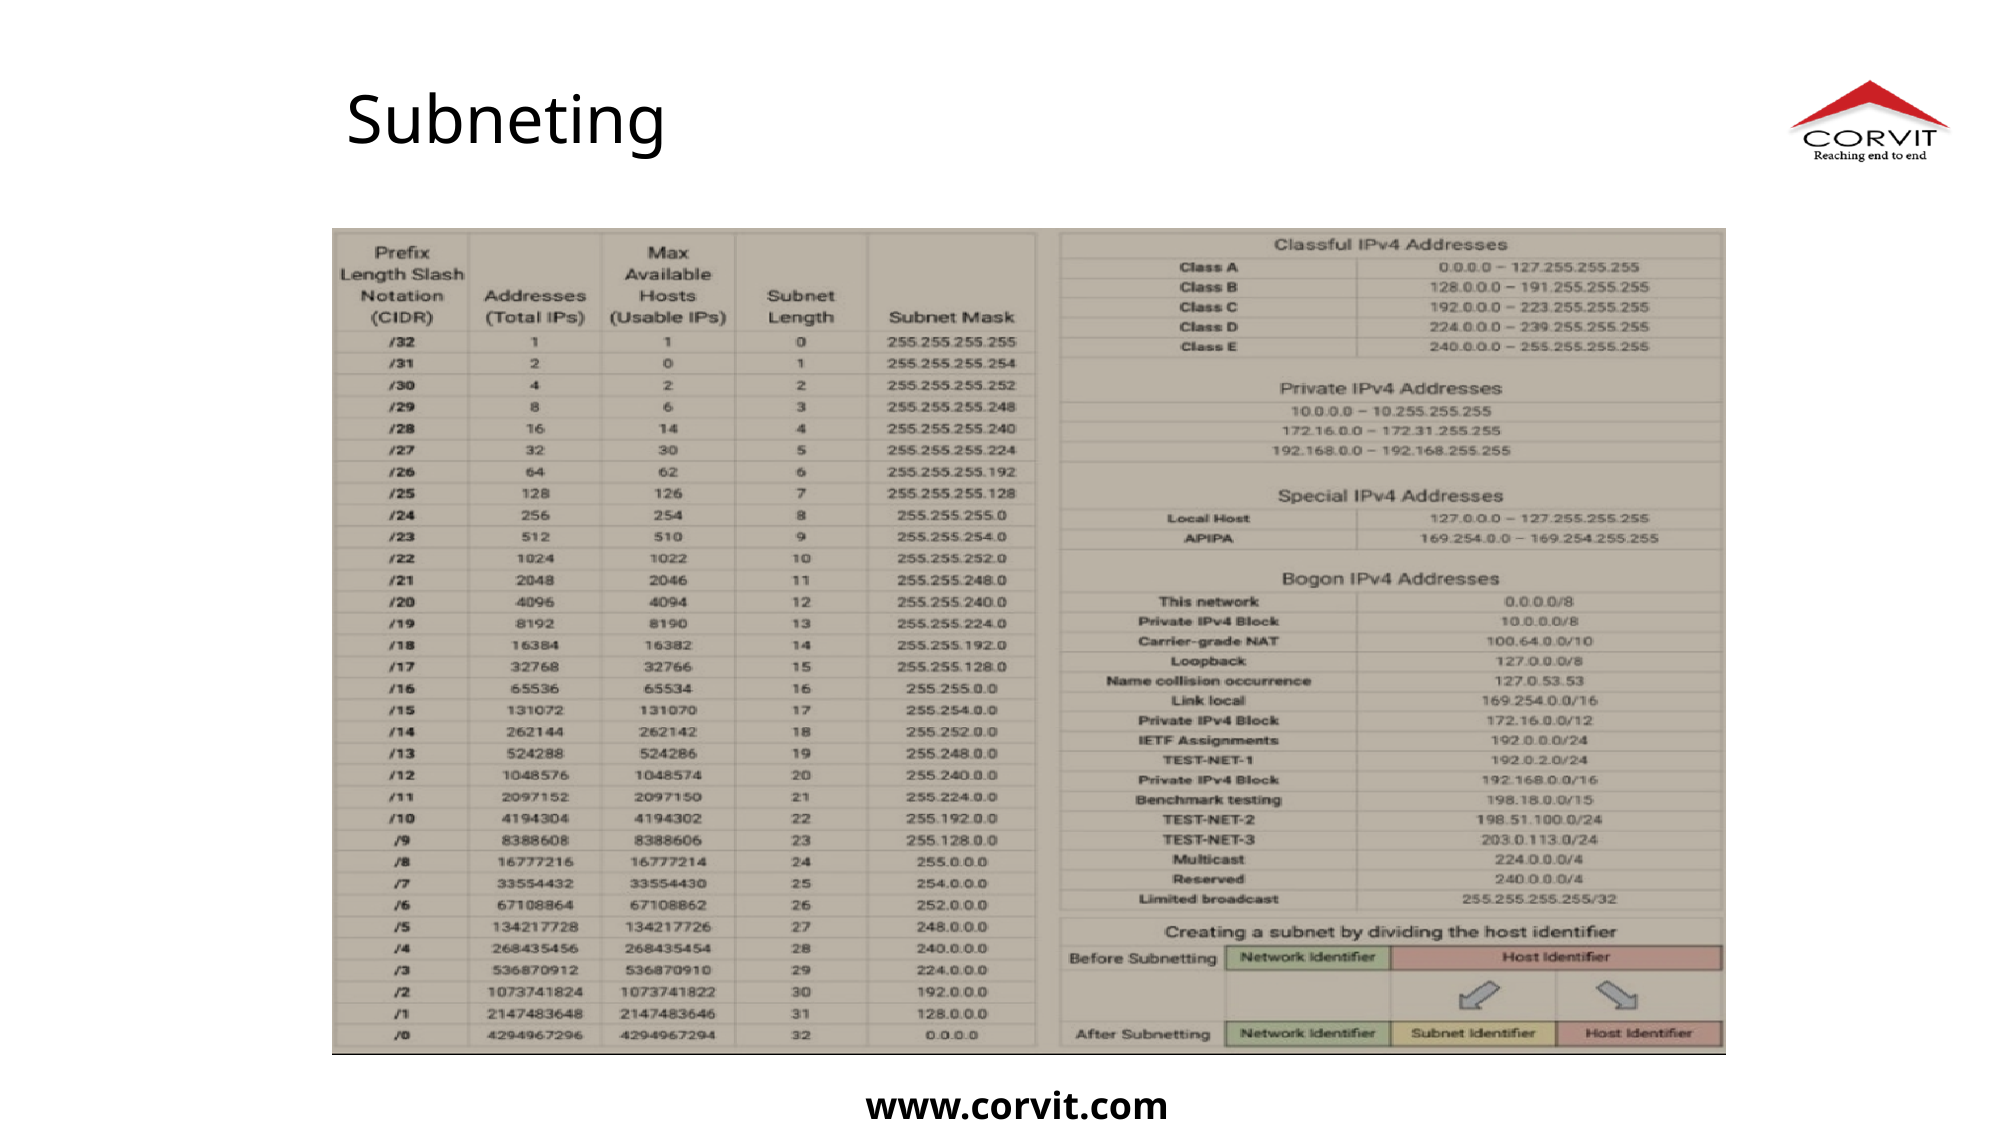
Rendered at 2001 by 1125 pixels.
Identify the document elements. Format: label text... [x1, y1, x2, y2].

title Subneting [332, 52, 1607, 192]
text_box www.corvit.com [34, 1074, 2000, 1125]
picture [331, 228, 1727, 1055]
picture [1785, 77, 1953, 167]
